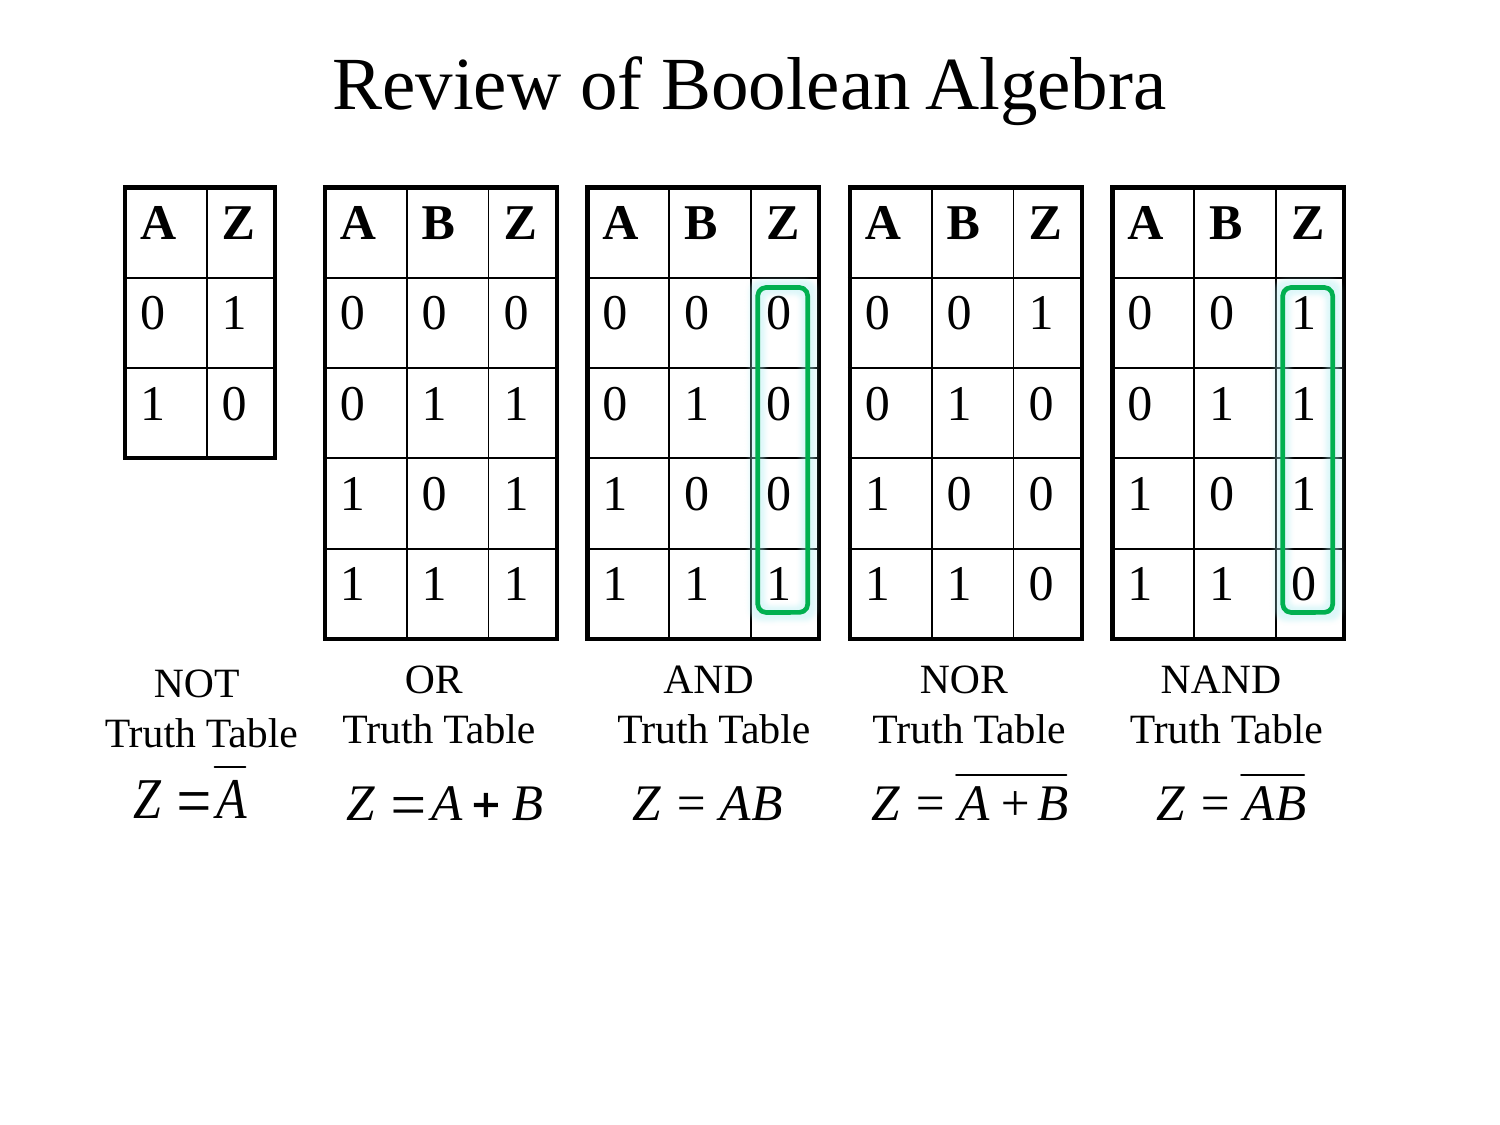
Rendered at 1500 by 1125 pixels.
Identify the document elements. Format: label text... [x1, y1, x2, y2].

table_header B [408, 190, 488, 277]
table_cell 0 [590, 279, 668, 367]
table_cell 0 [408, 279, 488, 367]
table_cell 1 [752, 609, 817, 637]
table_cell 0 [1014, 369, 1080, 457]
table_header Z [489, 190, 555, 277]
table_header A [327, 190, 406, 277]
table_cell 1 [408, 550, 488, 637]
table_header B [933, 190, 1013, 277]
table_cell 1 [670, 550, 750, 637]
table_cell 0 [408, 459, 488, 548]
table_cell 0 [1277, 550, 1342, 637]
text_box OR Truth Table [327, 644, 551, 760]
text_box AND Truth Table [602, 644, 826, 760]
table_cell 0 [933, 279, 1013, 367]
table_cell 1 [1277, 550, 1339, 618]
table_cell 1 [933, 369, 1013, 457]
table_cell 1 [1331, 279, 1342, 367]
table_cell 1 [1277, 279, 1285, 284]
table_cell 0 [1115, 369, 1193, 457]
text_box [1282, 287, 1333, 613]
text_box [757, 287, 808, 613]
table_cell 0 [127, 279, 206, 367]
table_header A [1115, 190, 1193, 277]
table_cell 1 [590, 459, 668, 548]
table_cell 1 [489, 550, 555, 637]
text_box Q-point [755, 284, 811, 367]
table_cell 1 [852, 459, 931, 548]
text_box NAND Truth Table [1114, 644, 1338, 760]
table_cell 1 [489, 459, 555, 548]
table_cell 1 [1115, 550, 1193, 637]
table_header Z [1014, 190, 1080, 277]
table_cell 0 [1014, 459, 1080, 548]
table_cell 0 [1195, 459, 1275, 548]
table_cell 1 [670, 369, 750, 457]
table_cell 1 [1014, 279, 1080, 367]
table_cell 0 [1195, 279, 1275, 367]
table_cell 1 [1195, 369, 1275, 457]
table_cell 1 [852, 550, 931, 637]
table_cell 0 [852, 279, 931, 367]
table_cell 0 [933, 459, 1013, 548]
table_cell 0 [489, 279, 555, 367]
table_cell 0 [670, 459, 750, 548]
table_cell 0 [752, 279, 761, 284]
table_cell 0 [590, 369, 668, 457]
table_header A [127, 190, 206, 277]
table_header B [670, 190, 750, 277]
table_cell 0 [670, 279, 750, 367]
table_header Z [752, 190, 817, 277]
table_cell 0 [806, 279, 817, 367]
table_cell 1 [327, 550, 406, 637]
table_header Z [208, 190, 273, 277]
table_header Z [1277, 190, 1342, 277]
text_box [124, 760, 251, 824]
title Review of Boolean Algebra [112, 24, 1388, 151]
table_cell 1 [489, 369, 555, 457]
table_cell 1 [327, 459, 406, 548]
table_cell 0 [1115, 279, 1193, 367]
table_header B [1195, 190, 1275, 277]
text_box NOT Truth Table [90, 648, 313, 763]
table_cell 0 [327, 279, 406, 367]
table_header A [852, 190, 931, 277]
table_cell 1 [408, 369, 488, 457]
table_header A [590, 190, 668, 277]
table_cell 0 [1014, 550, 1080, 637]
table_cell 1 [590, 550, 668, 637]
table_cell 1 [127, 369, 206, 456]
table_cell 1 [933, 550, 1013, 637]
table_cell 1 [1195, 550, 1275, 637]
table_cell 0 [852, 369, 931, 457]
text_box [337, 769, 1313, 826]
table_cell 1 [208, 279, 273, 367]
table_cell 0 [208, 369, 273, 456]
text_box NOR Truth Table [857, 644, 1081, 760]
table_cell 0 [327, 369, 406, 457]
table_cell 1 [1115, 459, 1193, 548]
